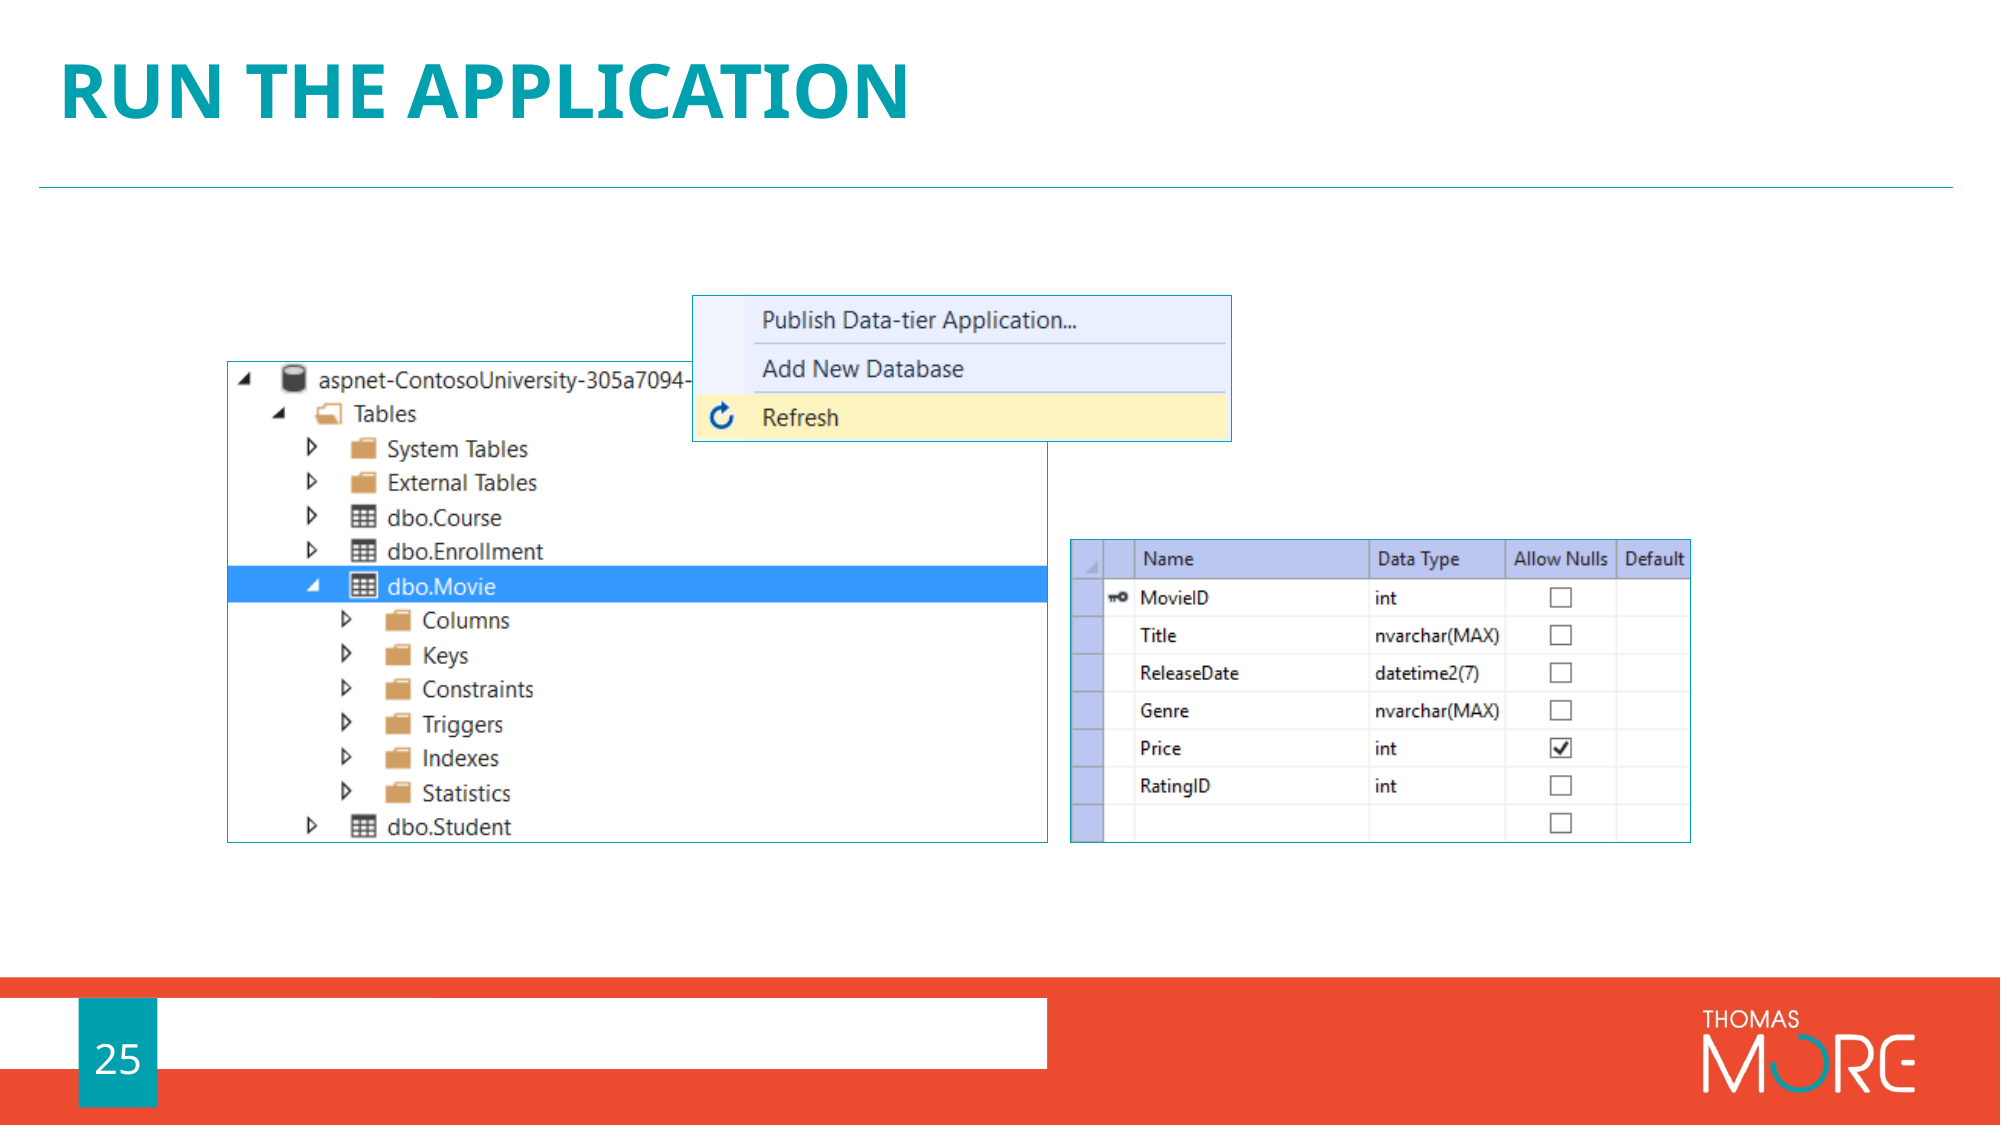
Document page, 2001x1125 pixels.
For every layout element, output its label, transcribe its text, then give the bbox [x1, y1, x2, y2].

picture [1070, 539, 1691, 843]
footer [165, 998, 1048, 1069]
picture [1673, 980, 1944, 1122]
picture [227, 294, 1232, 843]
title Run the Application [0, 0, 2000, 188]
slide_number 25 [78, 998, 158, 1108]
